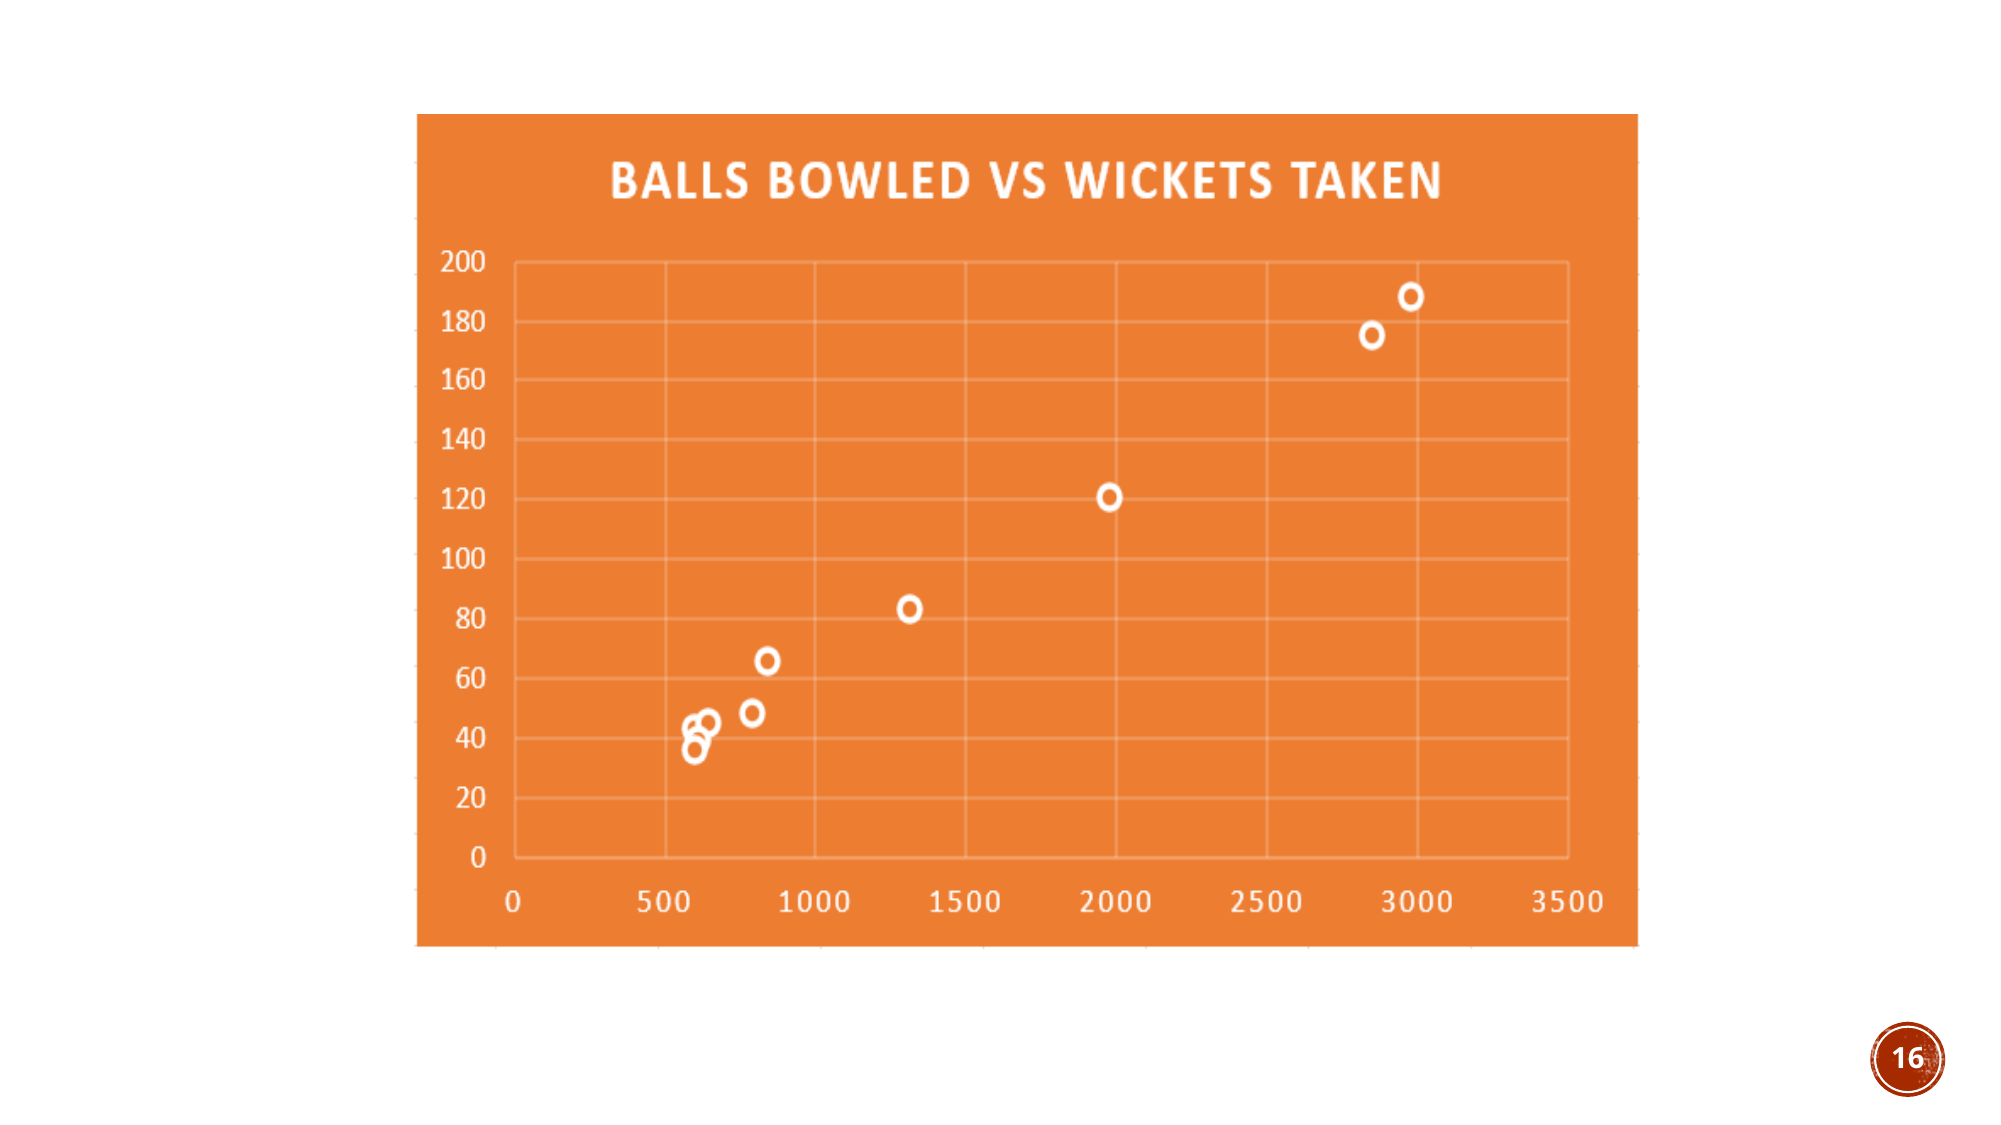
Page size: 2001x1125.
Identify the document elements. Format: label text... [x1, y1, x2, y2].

picture [414, 114, 1640, 949]
slide_number 16 [1855, 1028, 1961, 1089]
